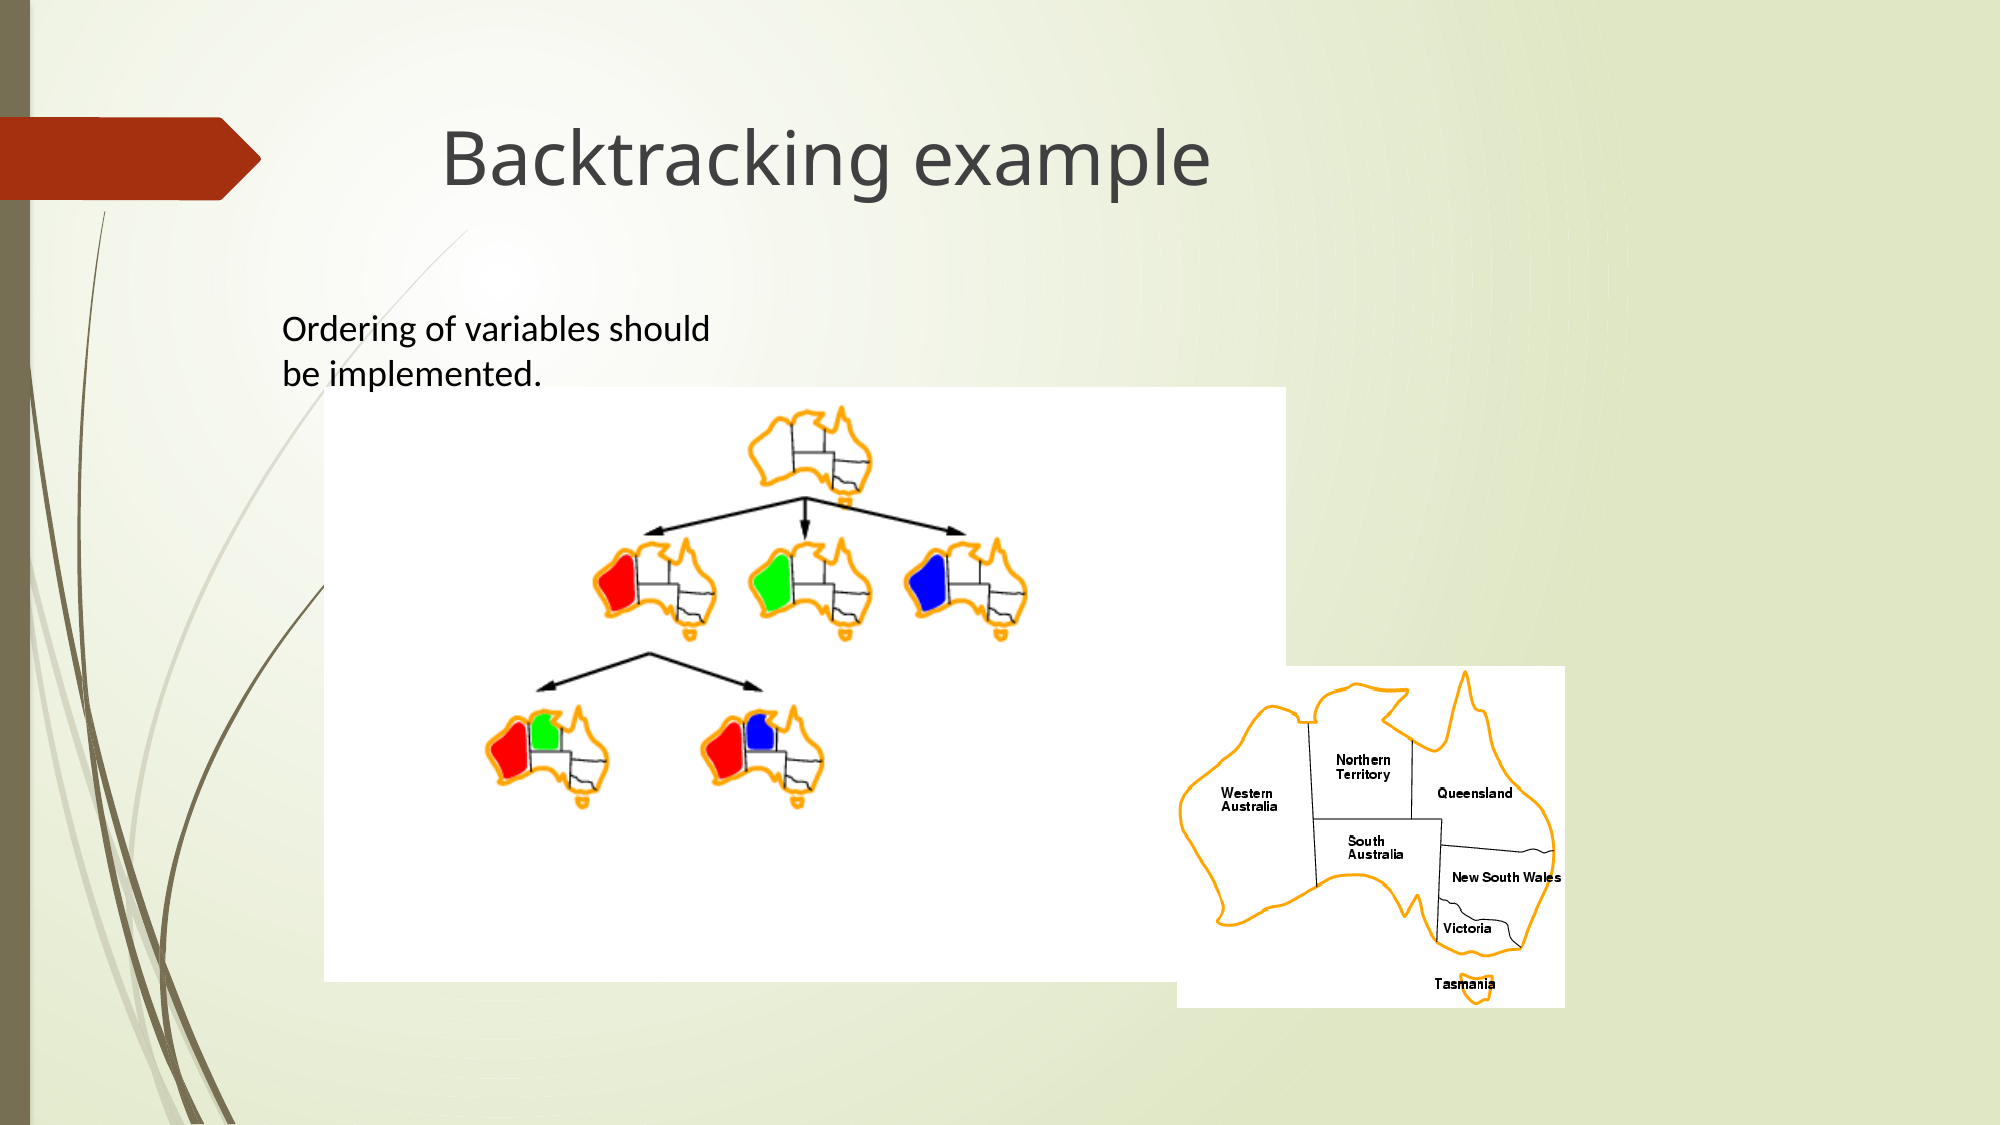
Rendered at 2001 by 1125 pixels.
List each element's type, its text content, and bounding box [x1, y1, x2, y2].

title Backtracking example [425, 102, 1888, 313]
text_box Ordering of variables should be implemented. [267, 296, 752, 402]
picture [324, 387, 1565, 1009]
